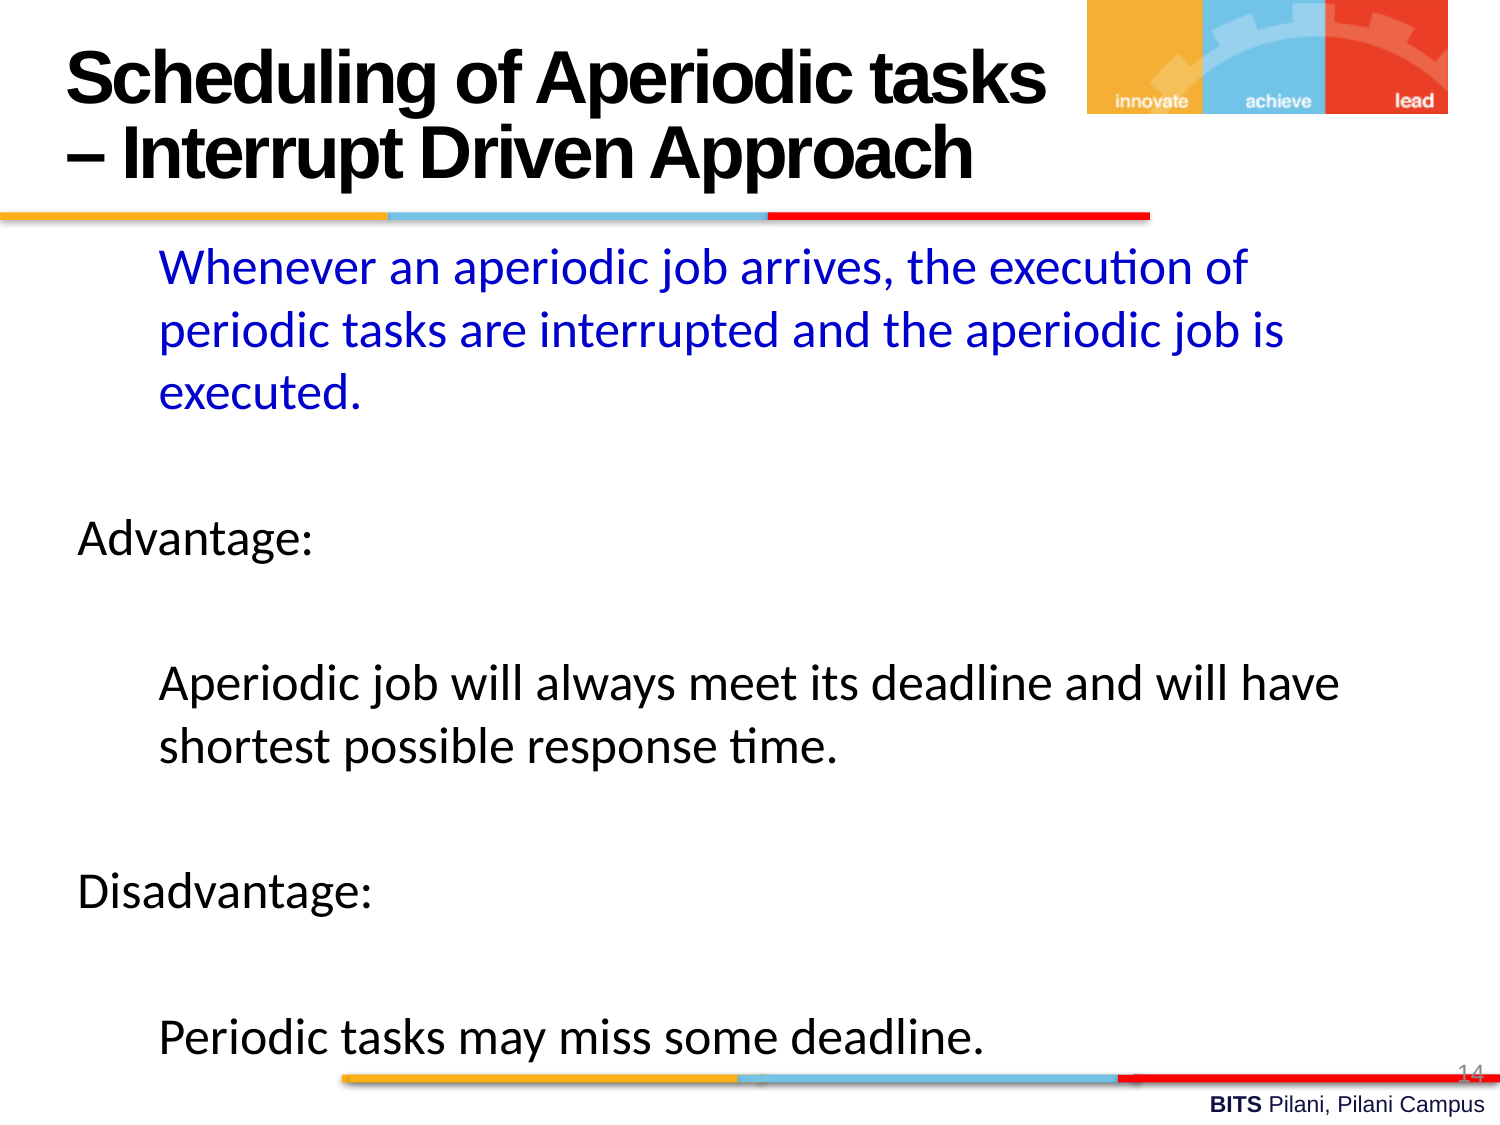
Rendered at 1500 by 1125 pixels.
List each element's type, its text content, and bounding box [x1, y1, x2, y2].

picture [1087, 0, 1448, 114]
list Scheduling of Aperiodic tasks – Interrupt Driven Approach [49, 24, 1088, 213]
list Whenever an aperiodic job arrives, the execution of periodic tasks are interrupted and the aperiodic job is executed. Advantage: Aperiodic job will always meet its deadline and will have shortest possible response time. Disadvantage: Periodic tasks may miss some deadline. [62, 224, 1413, 1076]
slide_number 14 [1149, 1042, 1500, 1103]
